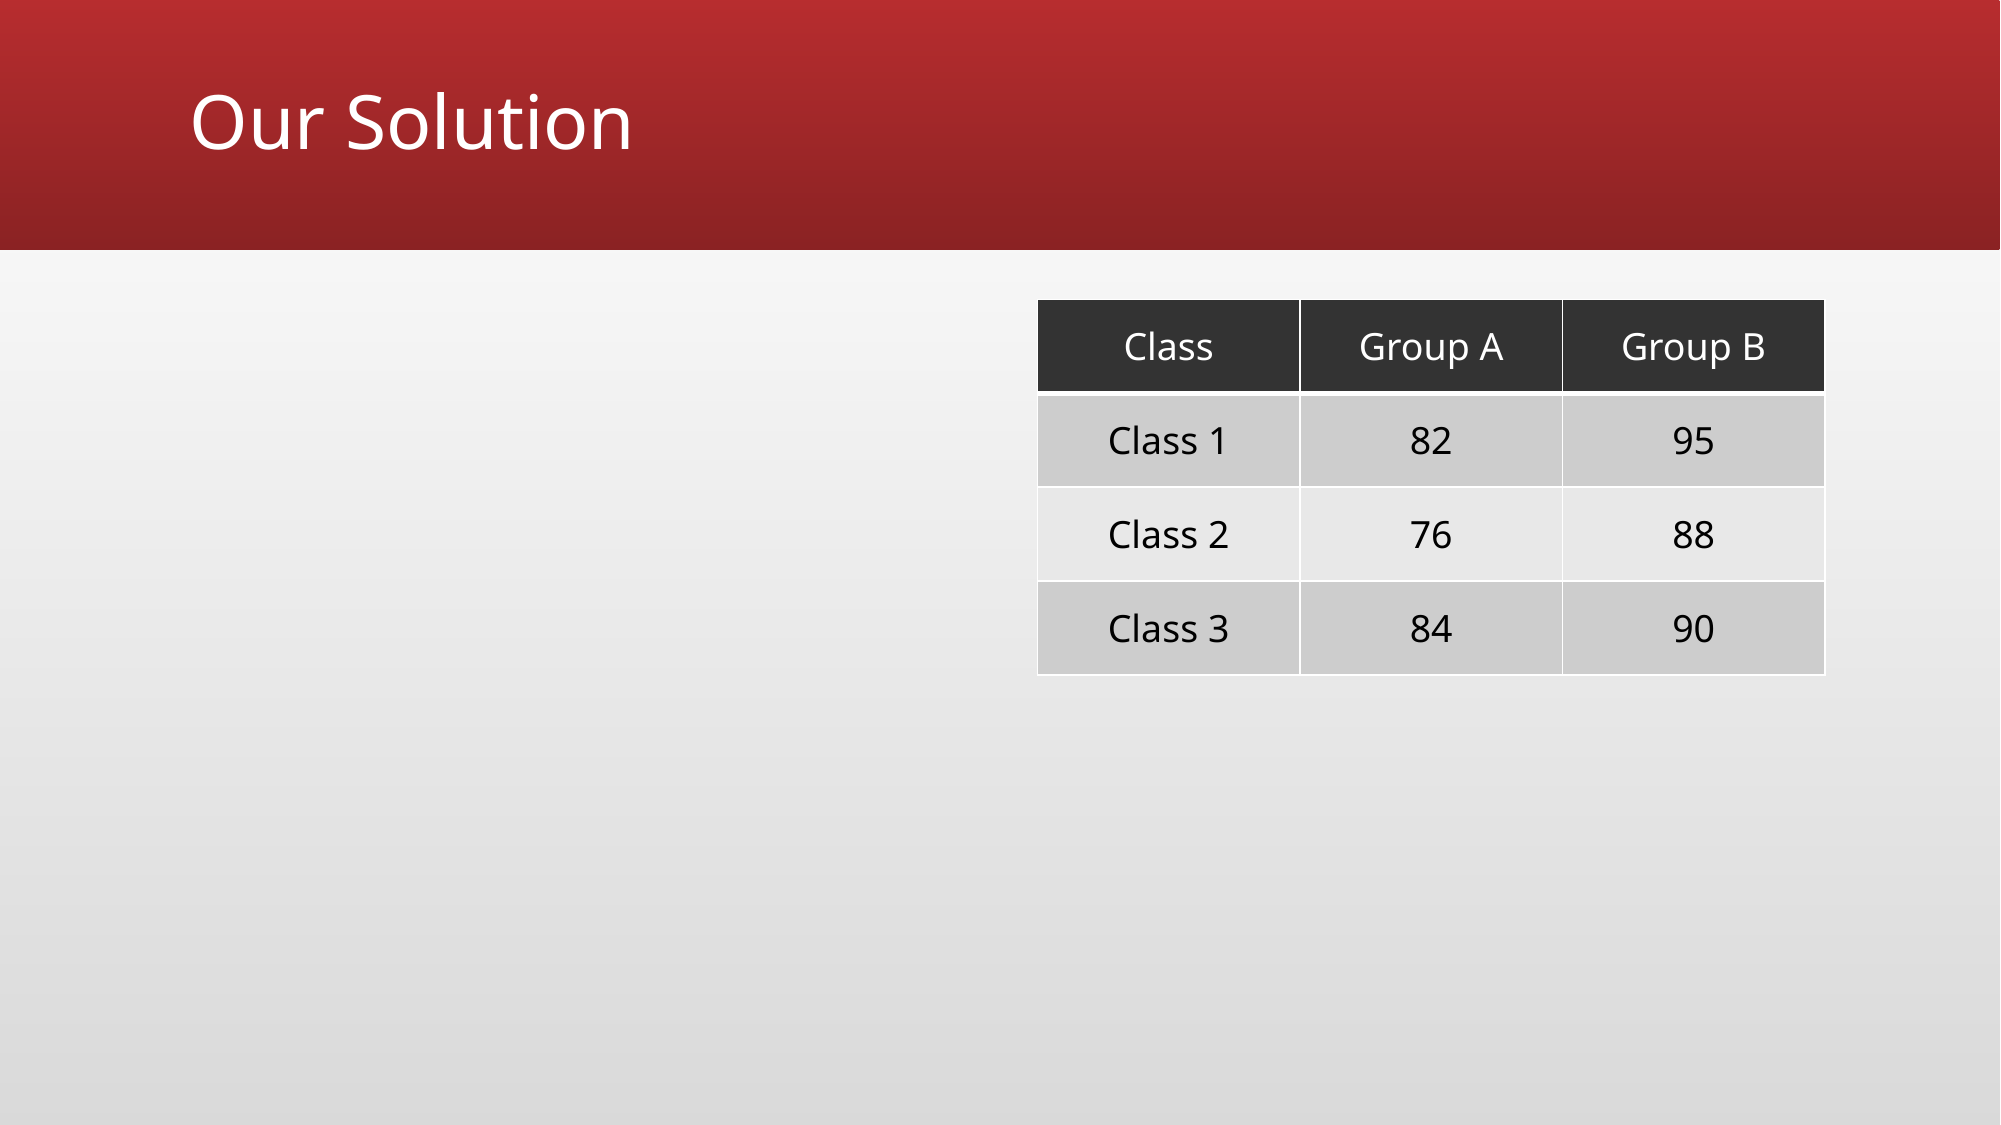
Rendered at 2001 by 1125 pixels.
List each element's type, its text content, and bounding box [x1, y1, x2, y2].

table_cell Class 1 [1038, 396, 1299, 486]
table_header Group A [1301, 300, 1562, 391]
table_cell 95 [1563, 396, 1824, 486]
table_cell 84 [1301, 582, 1562, 674]
title Our Solution [174, 16, 1825, 234]
table_cell Class 3 [1038, 582, 1299, 674]
table_header Group B [1563, 300, 1824, 391]
table_cell 82 [1301, 396, 1562, 486]
table_cell Class 2 [1038, 488, 1299, 580]
table_cell 76 [1301, 488, 1562, 580]
table_cell 90 [1563, 582, 1824, 674]
table_cell 88 [1563, 488, 1824, 580]
table_header Class [1038, 300, 1299, 391]
